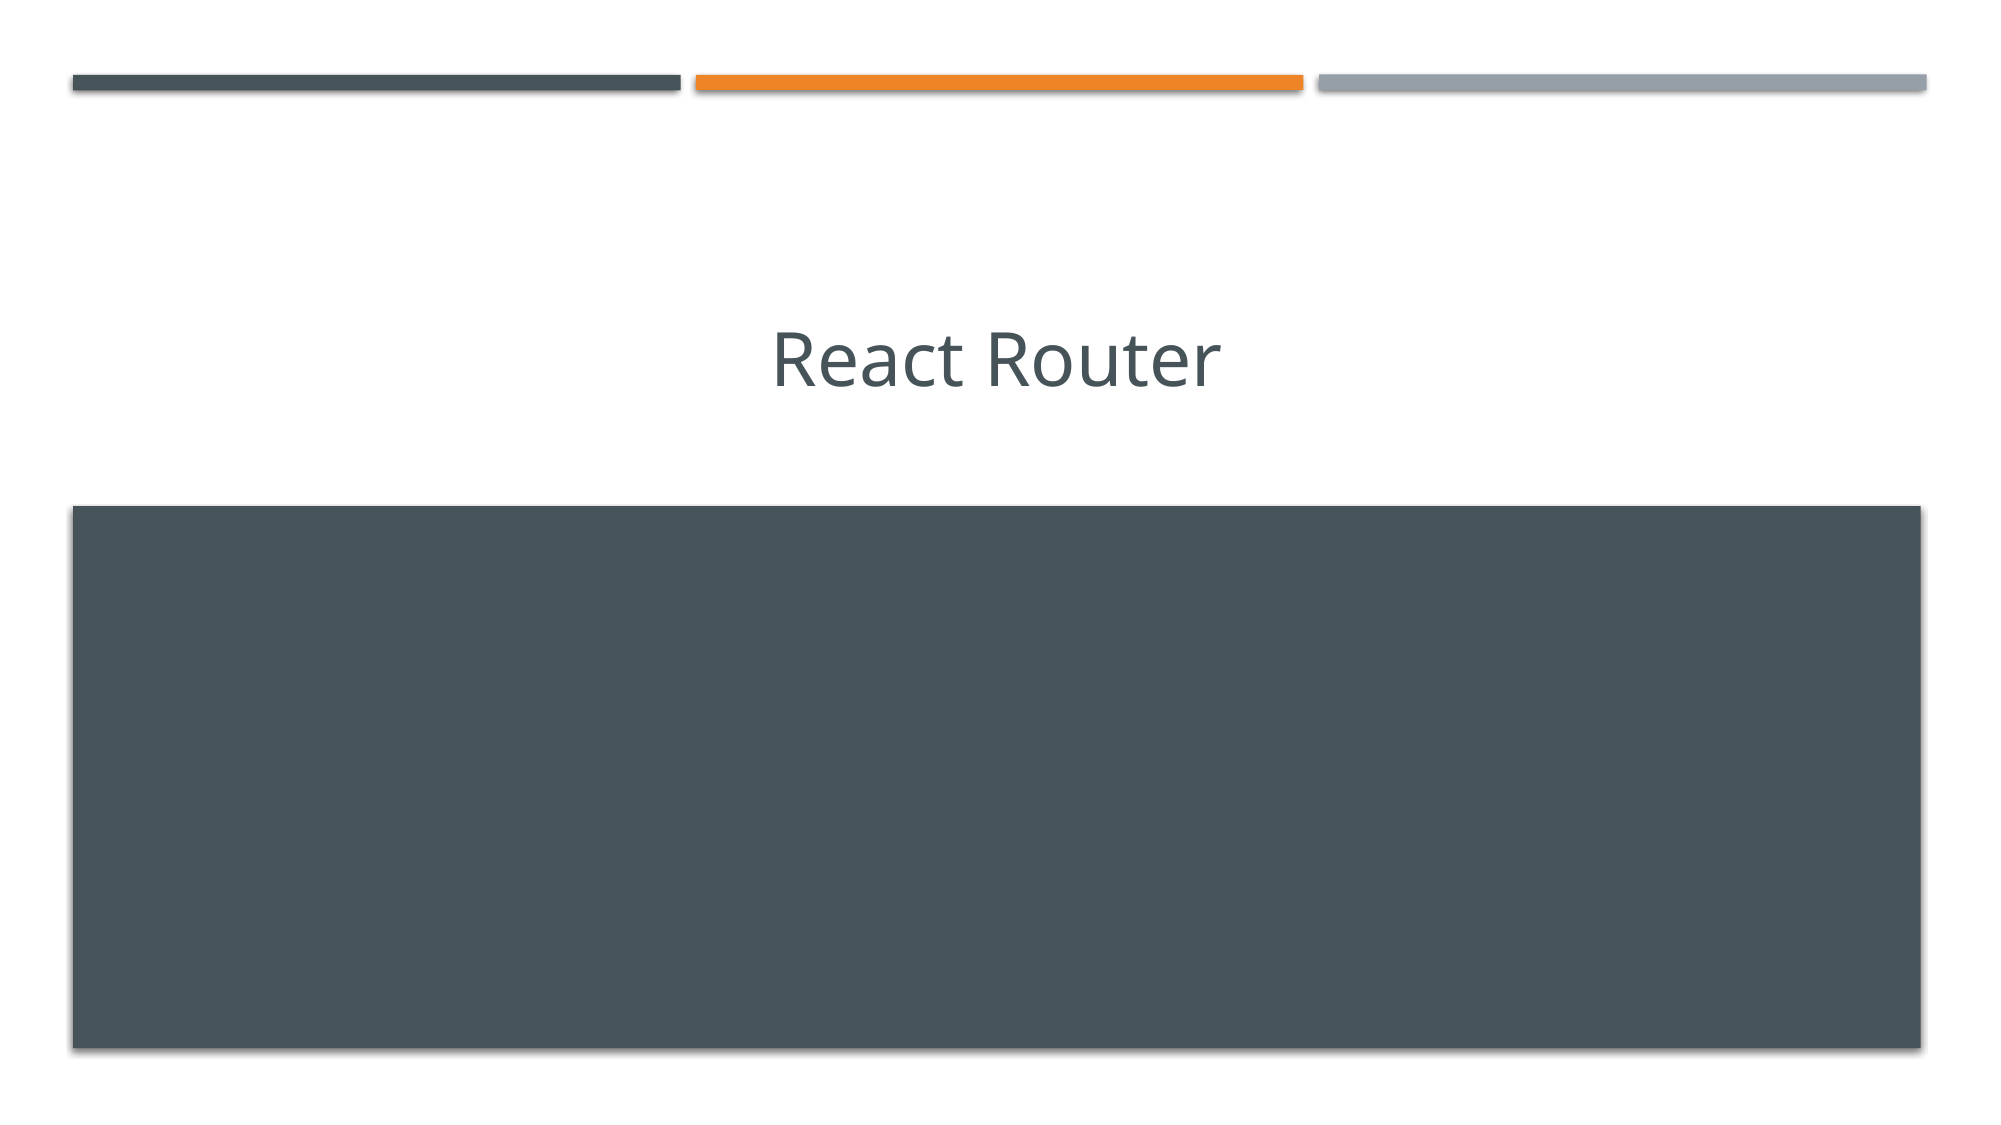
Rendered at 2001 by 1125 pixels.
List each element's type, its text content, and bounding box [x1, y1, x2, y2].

title React Router [95, 167, 1899, 410]
